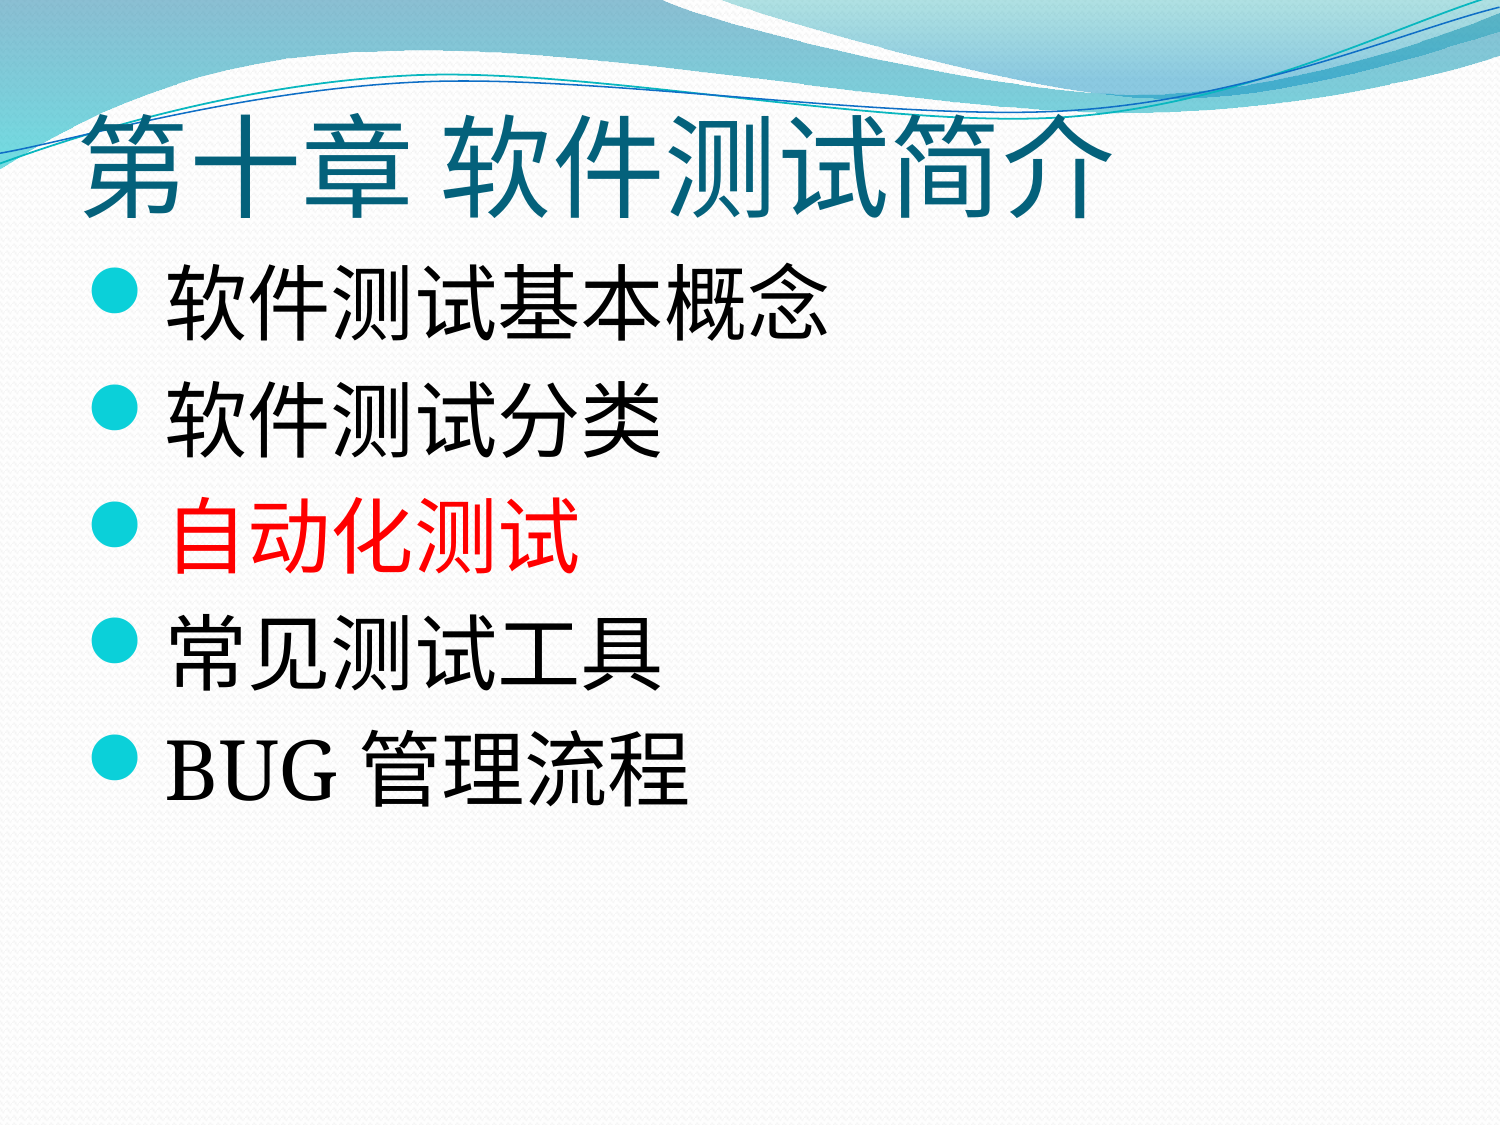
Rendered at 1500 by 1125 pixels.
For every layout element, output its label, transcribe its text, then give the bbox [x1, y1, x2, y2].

list 软件测试基本概念 软件测试分类 自动化测试 常见测试工具 BUG管理流程 [70, 243, 1439, 964]
title 第十章 软件测试简介 [76, 113, 1427, 232]
